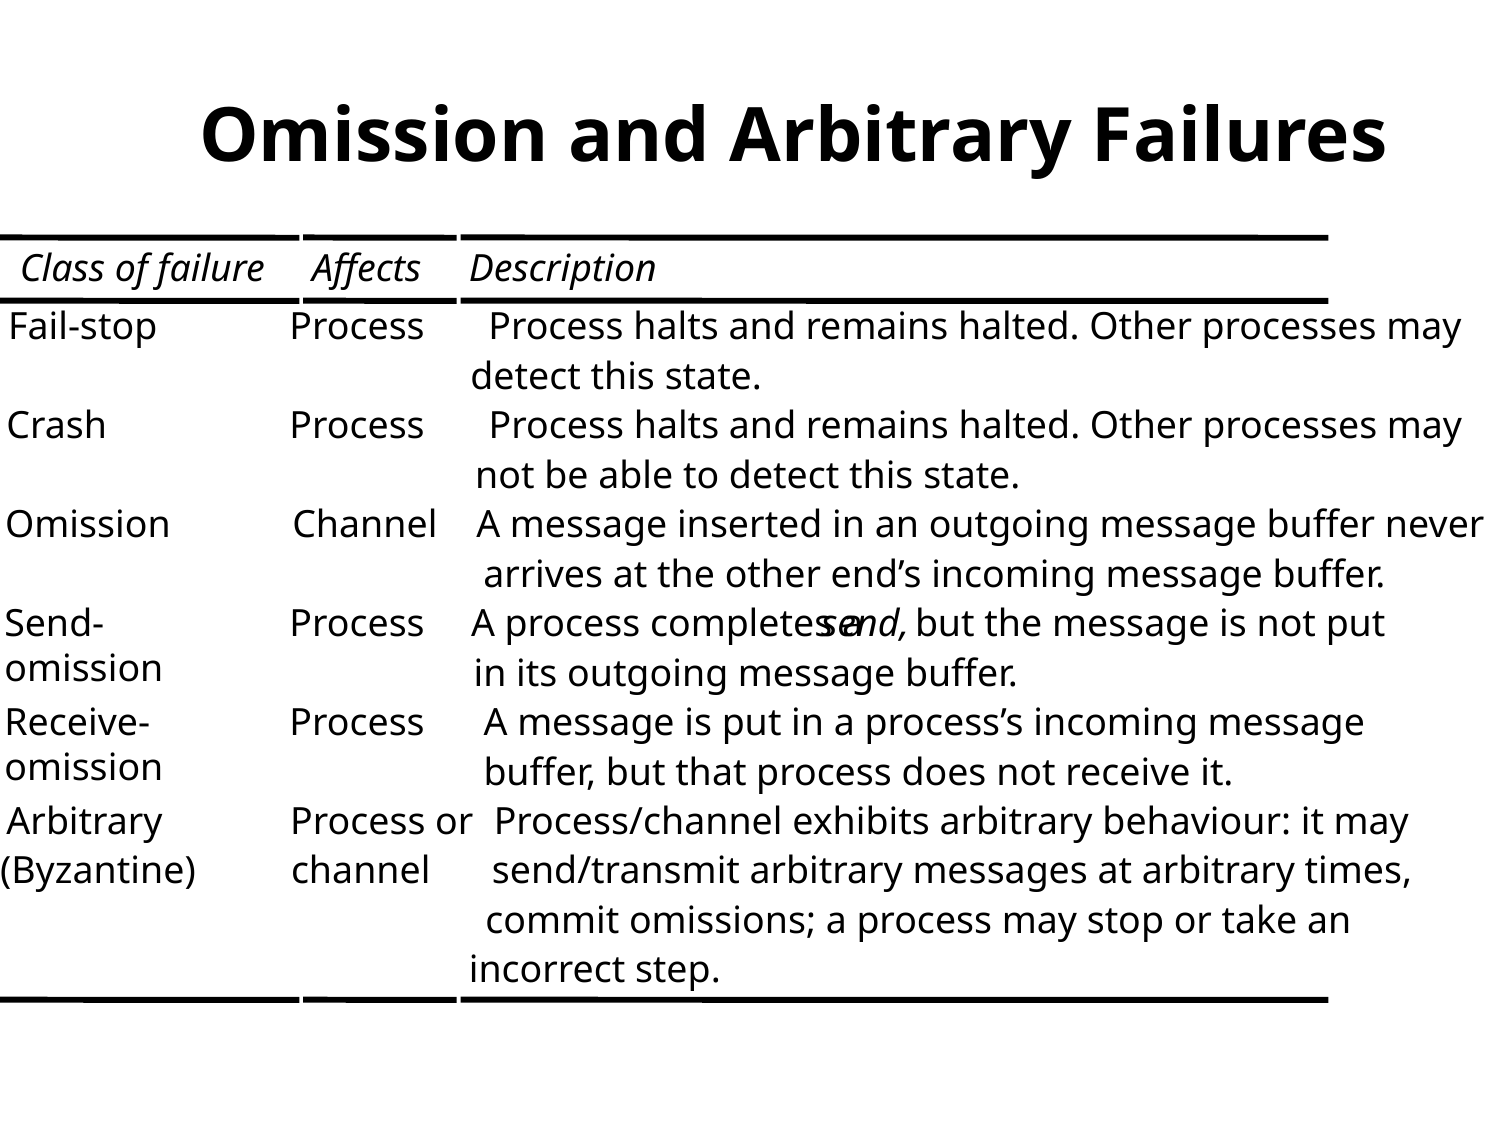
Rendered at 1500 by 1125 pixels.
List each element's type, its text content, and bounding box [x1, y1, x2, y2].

title Omission and Arbitrary Failures [112, 37, 1475, 225]
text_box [0, 237, 1500, 1001]
